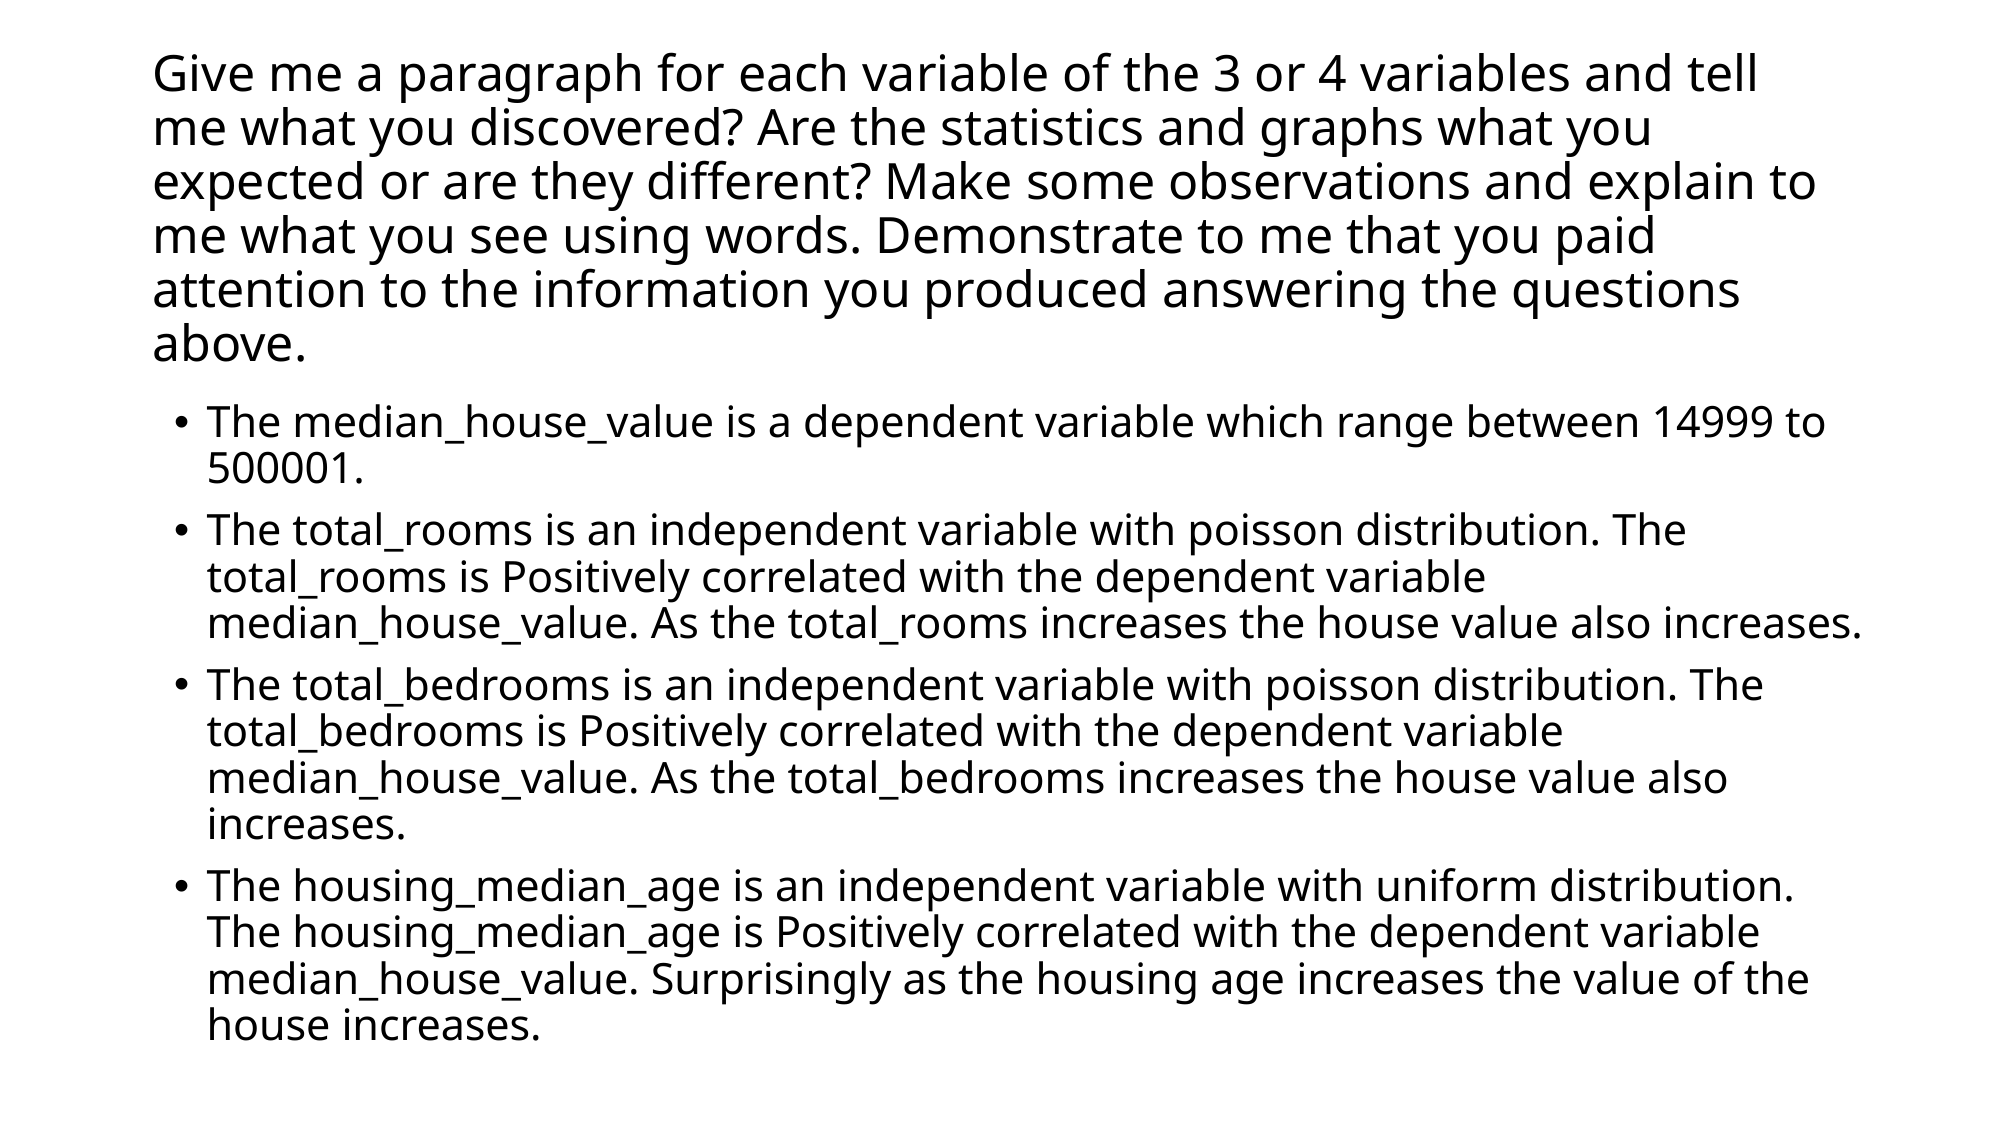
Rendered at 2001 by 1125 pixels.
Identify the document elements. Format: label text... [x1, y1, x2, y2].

title Give me a paragraph for each variable of the 3 or 4 variables and tell me what you discovered? Are the statistics and graphs what you expected or are they different? Make some observations and explain to me what you see using words. Demonstrate to me that you paid attention to the information you produced answering the questions above. [137, 101, 1863, 319]
list The median_house_value is a dependent variable which range between 14999 to 500001. The total_rooms is an independent variable with poisson distribution. The total_rooms is Positively correlated with the dependent variable median_house_value. As the total_rooms increases the house value also increases. The total_bedrooms is an independent variable with poisson distribution. The total_bedrooms is Positively correlated with the dependent variable median_house_value. As the total_bedrooms increases the house value also increases. The housing_median_age is an independent variable with uniform distribution. The housing_median_age is Positively correlated with the dependent variable median_house_value. Surprisingly as the housing age increases the value of the house increases. [159, 392, 1885, 1107]
